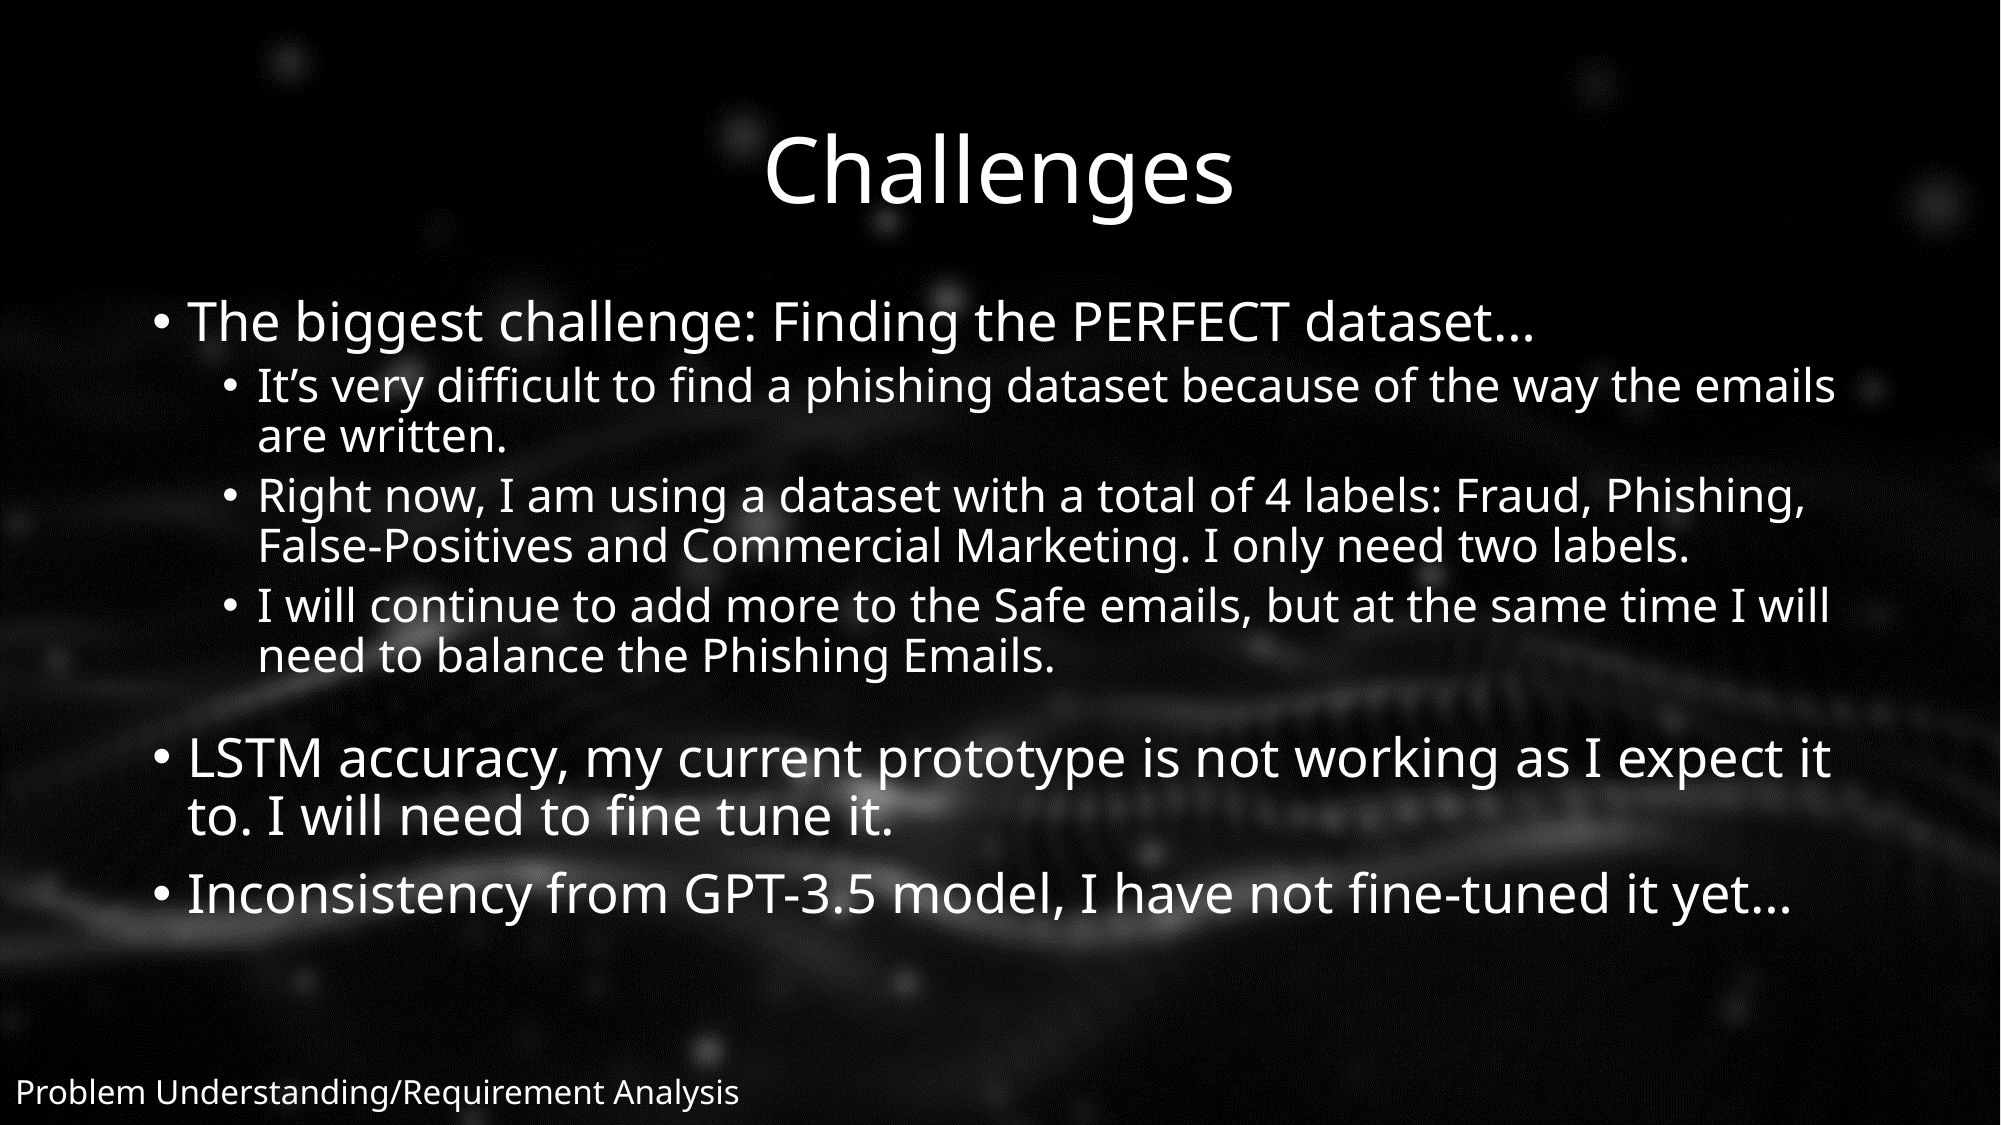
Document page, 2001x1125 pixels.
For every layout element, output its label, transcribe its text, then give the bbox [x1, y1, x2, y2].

title Challenges [137, 65, 1863, 252]
text_box Problem Understanding/Requirement Analysis [0, 1046, 821, 1125]
list The biggest challenge: Finding the PERFECT dataset… It’s very difficult to find a phishing dataset because of the way the emails are written. Right now, I am using a dataset with a total of 4 labels: Fraud, Phishing, False-Positives and Commercial Marketing. I only need two labels. I will continue to add more to the Safe emails, but at the same time I will need to balance the Phishing Emails. LSTM accuracy, my current prototype is not working as I expect it to. I will need to fine tune it. Inconsistency from GPT-3.5 model, I have not fine-tuned it yet… [137, 252, 1863, 967]
picture [0, 0, 2001, 1125]
